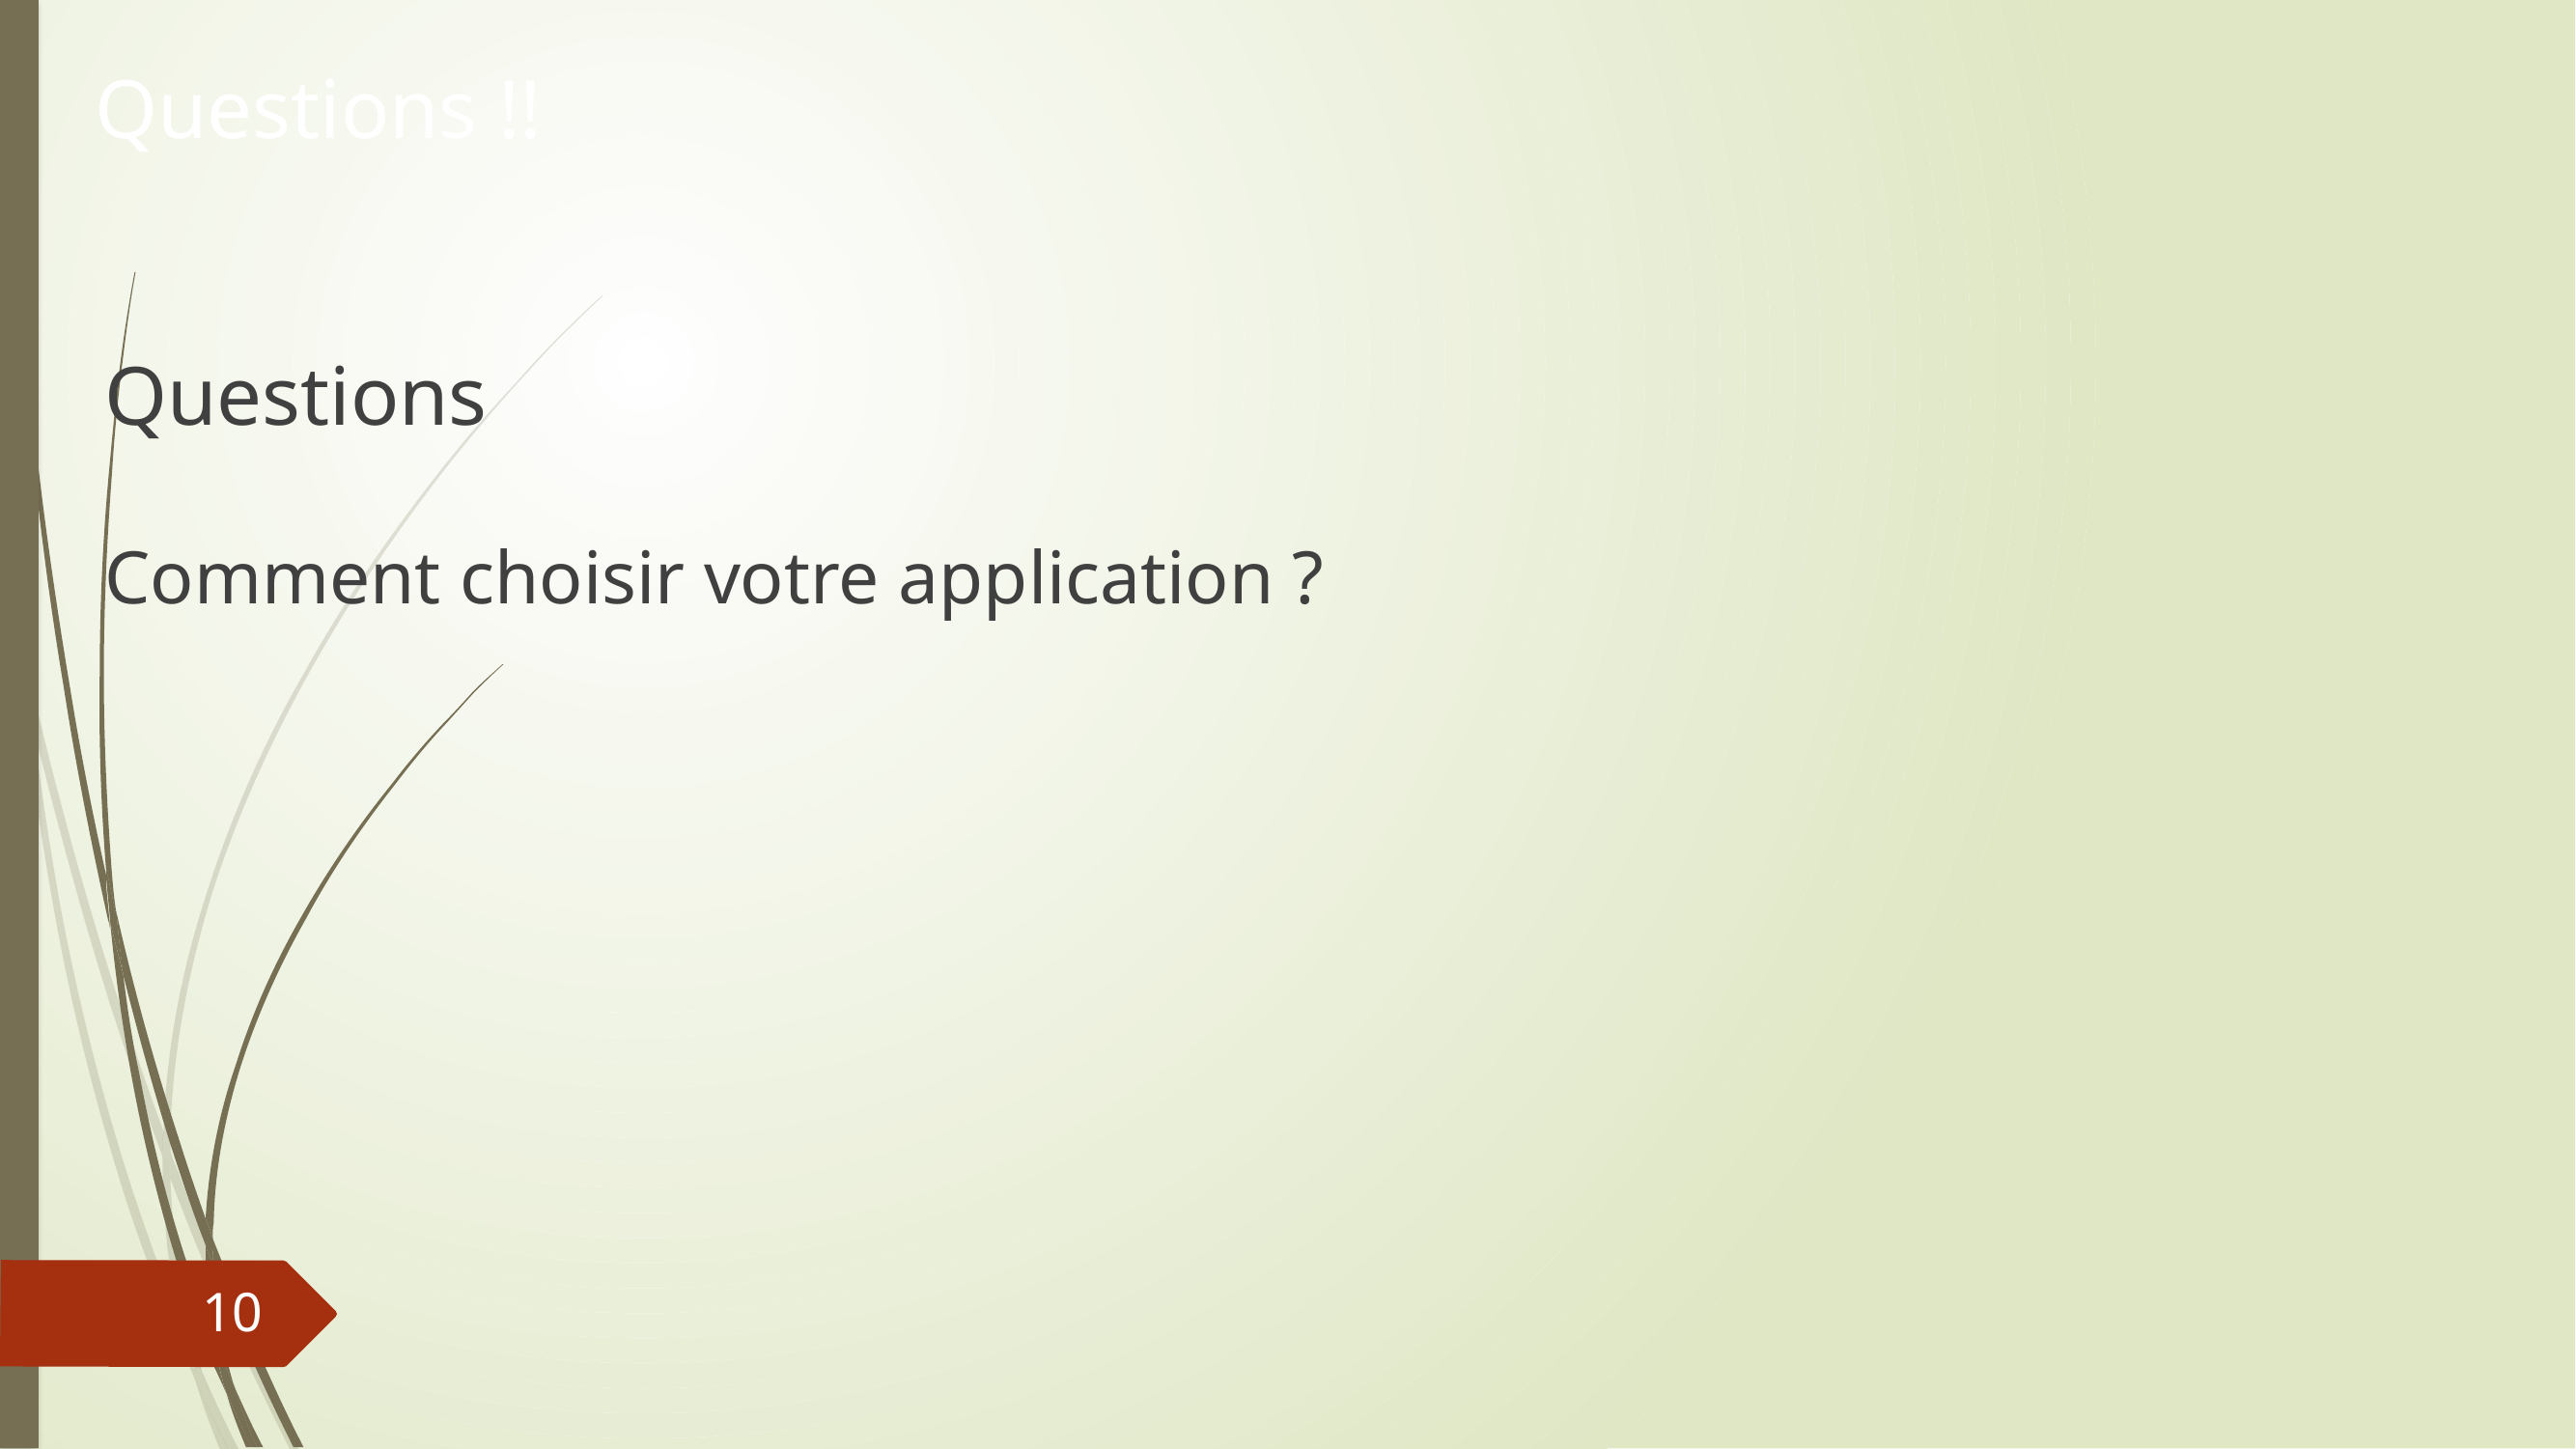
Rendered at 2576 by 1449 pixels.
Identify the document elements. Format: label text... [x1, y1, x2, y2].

list Comment choisir votre application ? [90, 524, 2246, 1045]
list Questions [90, 324, 1551, 462]
list Questions !! [33, 51, 2542, 165]
